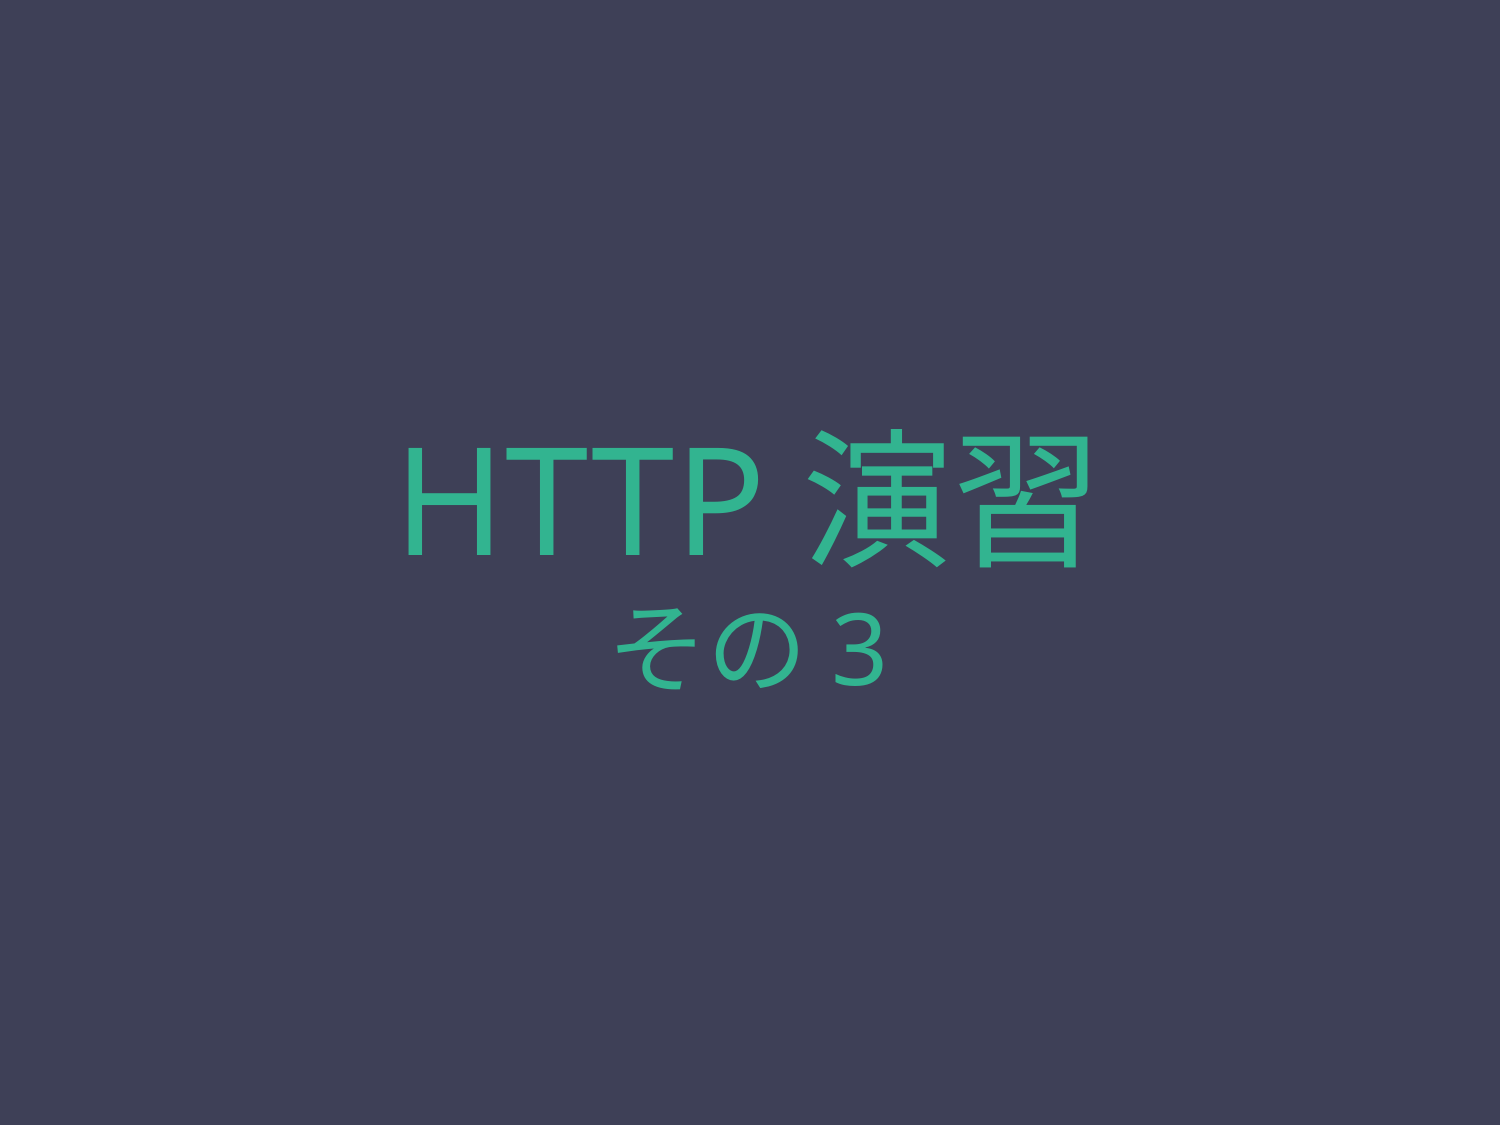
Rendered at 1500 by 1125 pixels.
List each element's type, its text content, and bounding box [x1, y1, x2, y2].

title HTTP演習 その3 [73, 432, 1424, 680]
